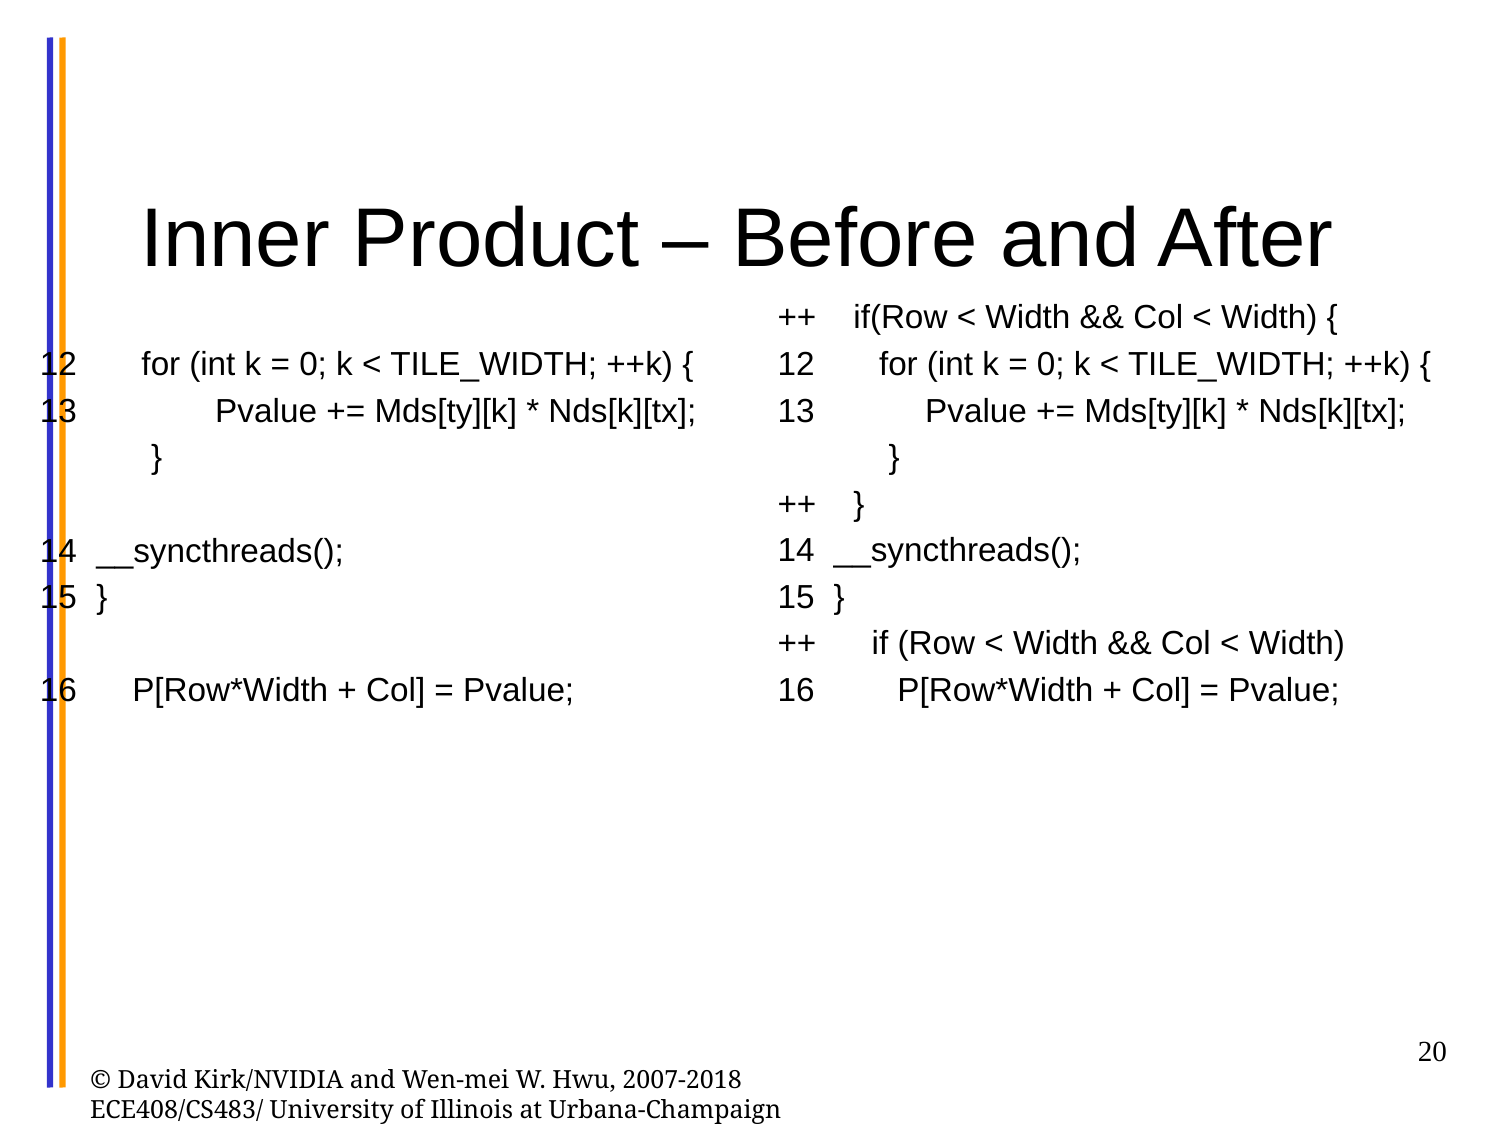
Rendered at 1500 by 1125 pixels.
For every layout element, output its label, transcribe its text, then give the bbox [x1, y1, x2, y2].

title Inner Product – Before and After [62, 162, 1413, 304]
list 12 for (int k = 0; k < TILE_WIDTH; ++k) { 13 Pvalue += Mds[ty][k] * Nds[k][tx]; } __syncthreads(); } 16 P[Row*Width + Col] = Pvalue; [24, 288, 738, 863]
footer © David Kirk/NVIDIA and Wen-mei W. Hwu, 2007-2018 ECE408/CS483/ University of Illinois at Urbana-Champaign [74, 1055, 901, 1119]
list ++ if(Row < Width && Col < Width) { 12 for (int k = 0; k < TILE_WIDTH; ++k) { 13 Pvalue += Mds[ty][k] * Nds[k][tx]; } ++ } __syncthreads(); } ++ if (Row < Width && Col < Width) 16 P[Row*Width + Col] = Pvalue; [762, 288, 1500, 800]
slide_number 20 [1149, 1024, 1463, 1101]
